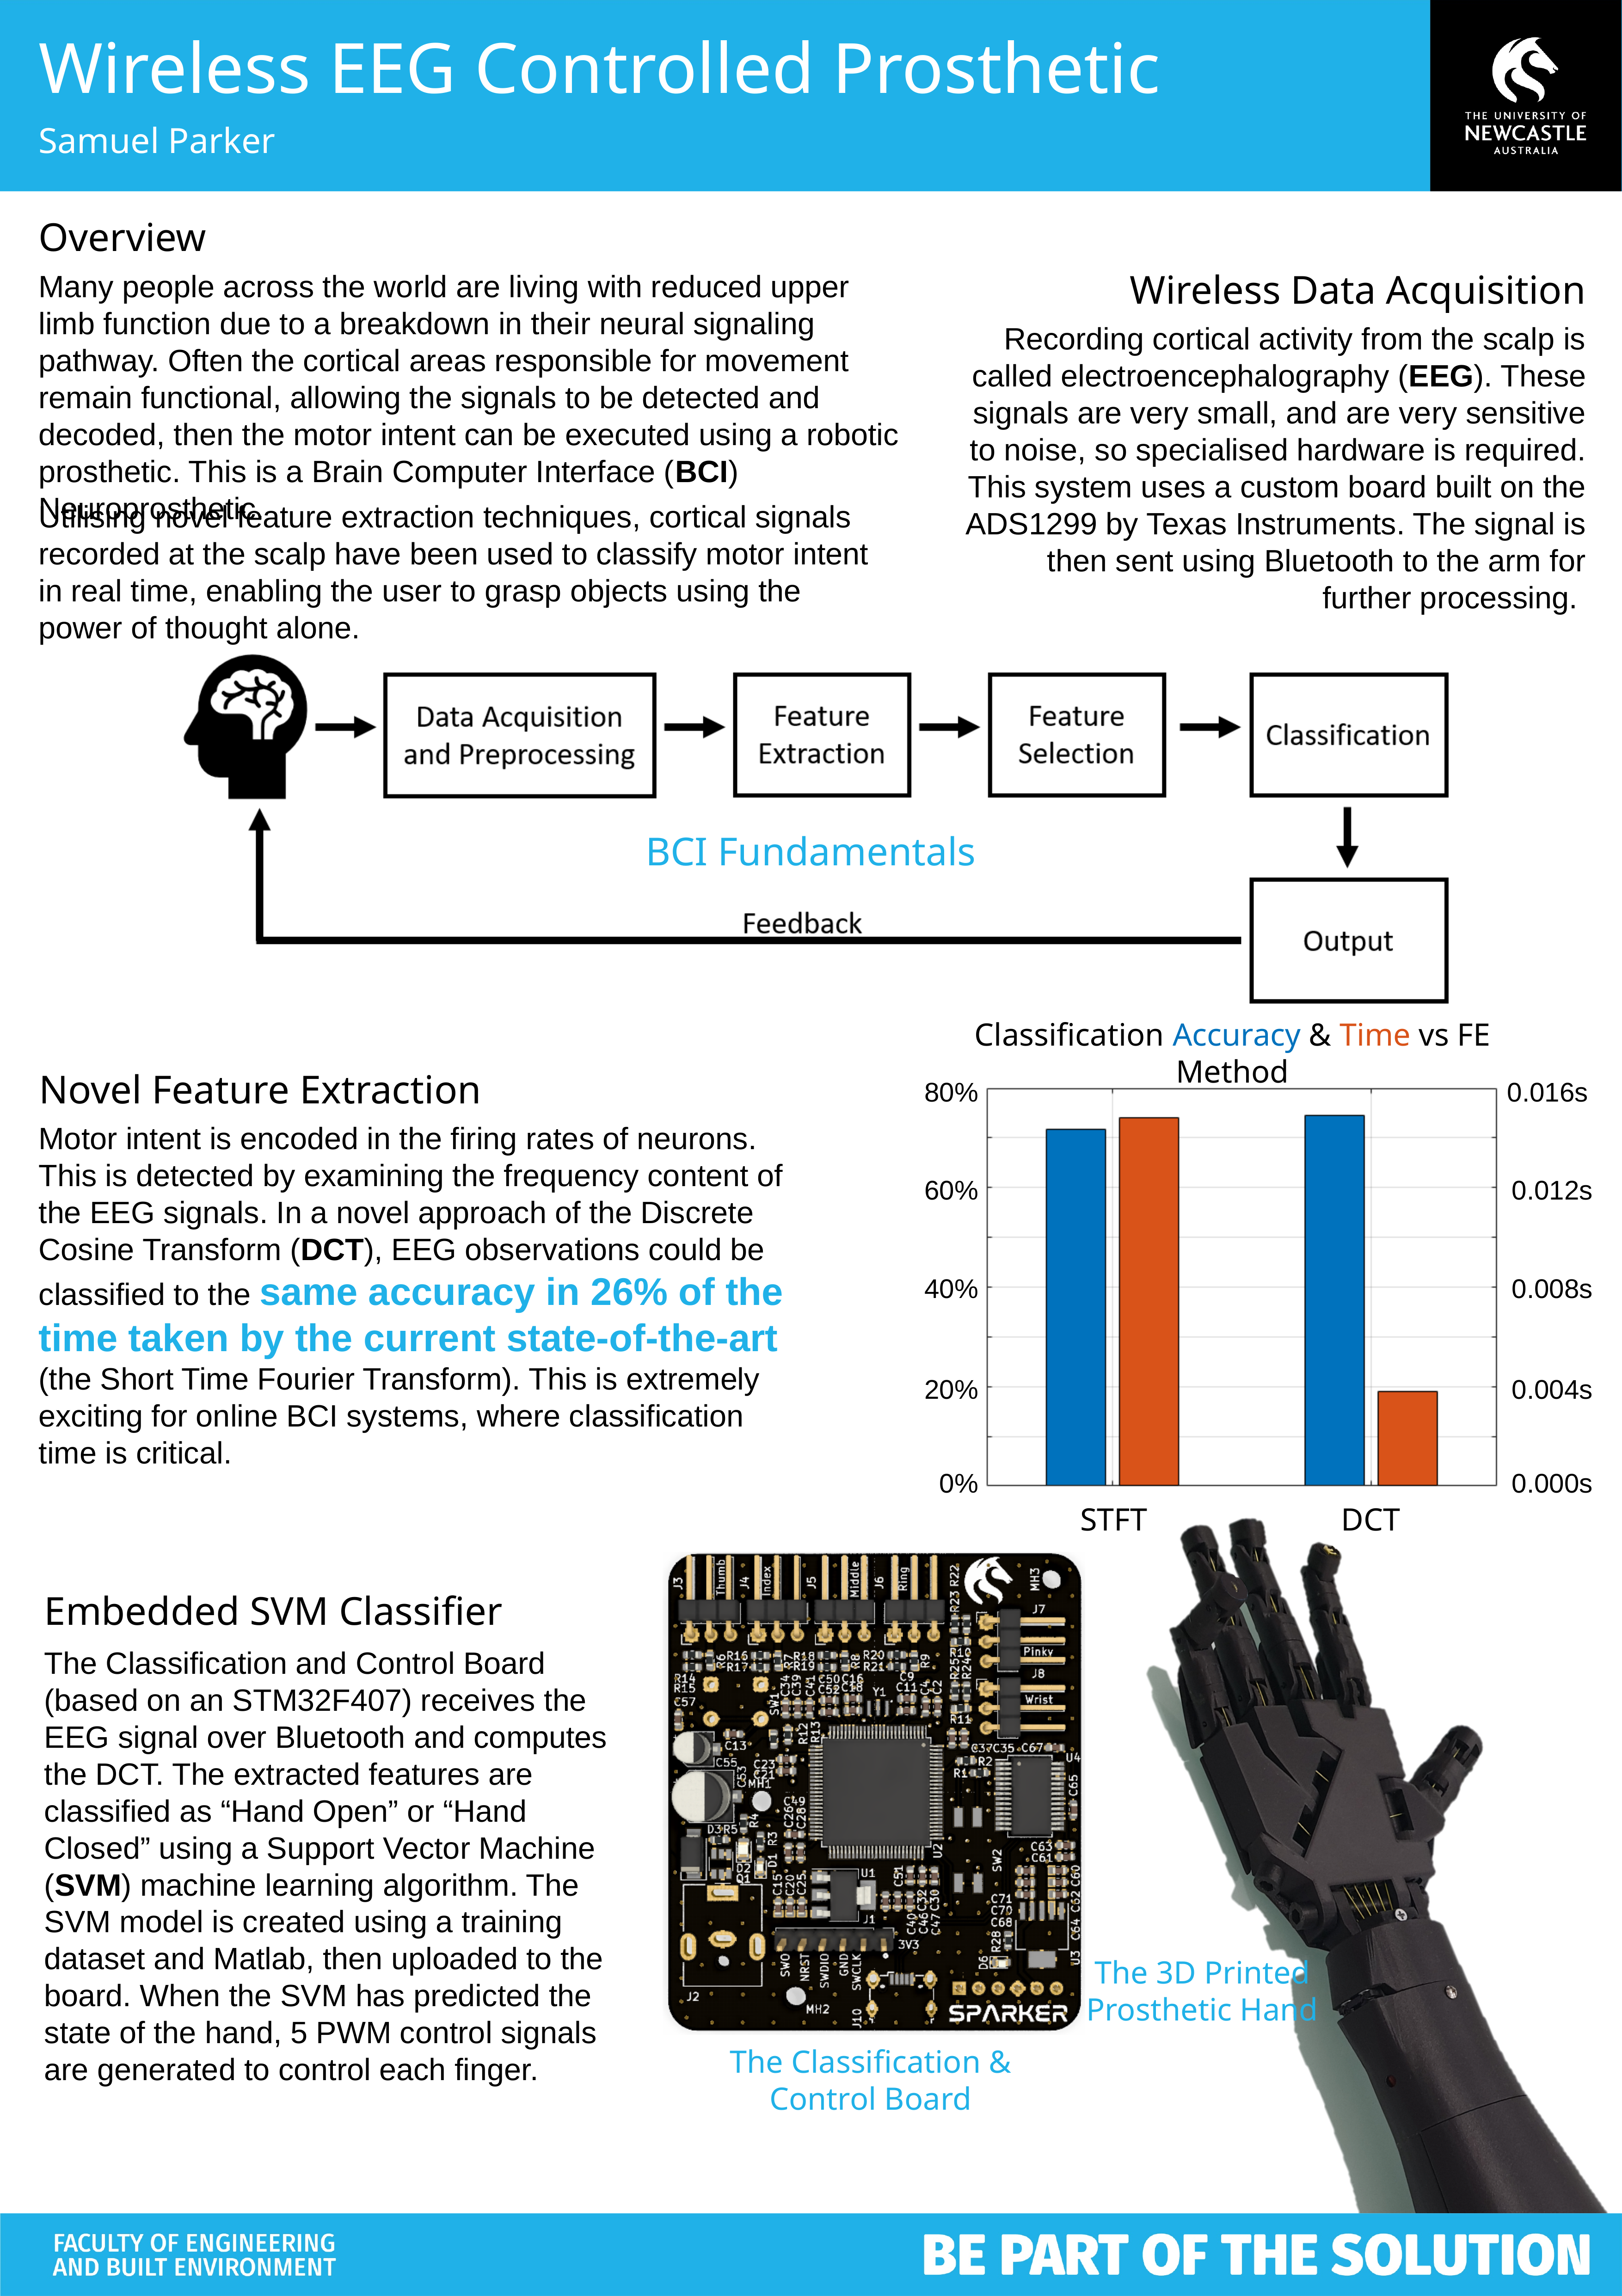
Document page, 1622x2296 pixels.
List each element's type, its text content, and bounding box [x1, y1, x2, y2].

text_box Many people across the world are living with reduced upper limb function due to a breakdown in their neural signaling pathway. Often the cortical areas responsible for movement remain functional, allowing the signals to be detected and decoded, then the motor intent can be executed using a robotic prosthetic. This is a Brain Computer Interface (BCI) Neuroprosthetic. [31, 263, 922, 529]
picture [0, 0, 1622, 191]
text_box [589, 1552, 1152, 2134]
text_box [31, 1061, 791, 1487]
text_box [886, 1011, 1600, 1541]
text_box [37, 1583, 638, 2095]
text_box Overview [31, 209, 731, 263]
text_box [159, 640, 1450, 1004]
text_box Utilising novel feature extraction techniques, cortical signals recorded at the scalp have been used to classify motor intent in real time, enabling the user to grasp objects using the power of thought alone. [31, 493, 887, 648]
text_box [954, 1363, 1622, 2213]
picture [0, 2213, 1622, 2296]
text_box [954, 262, 1593, 621]
